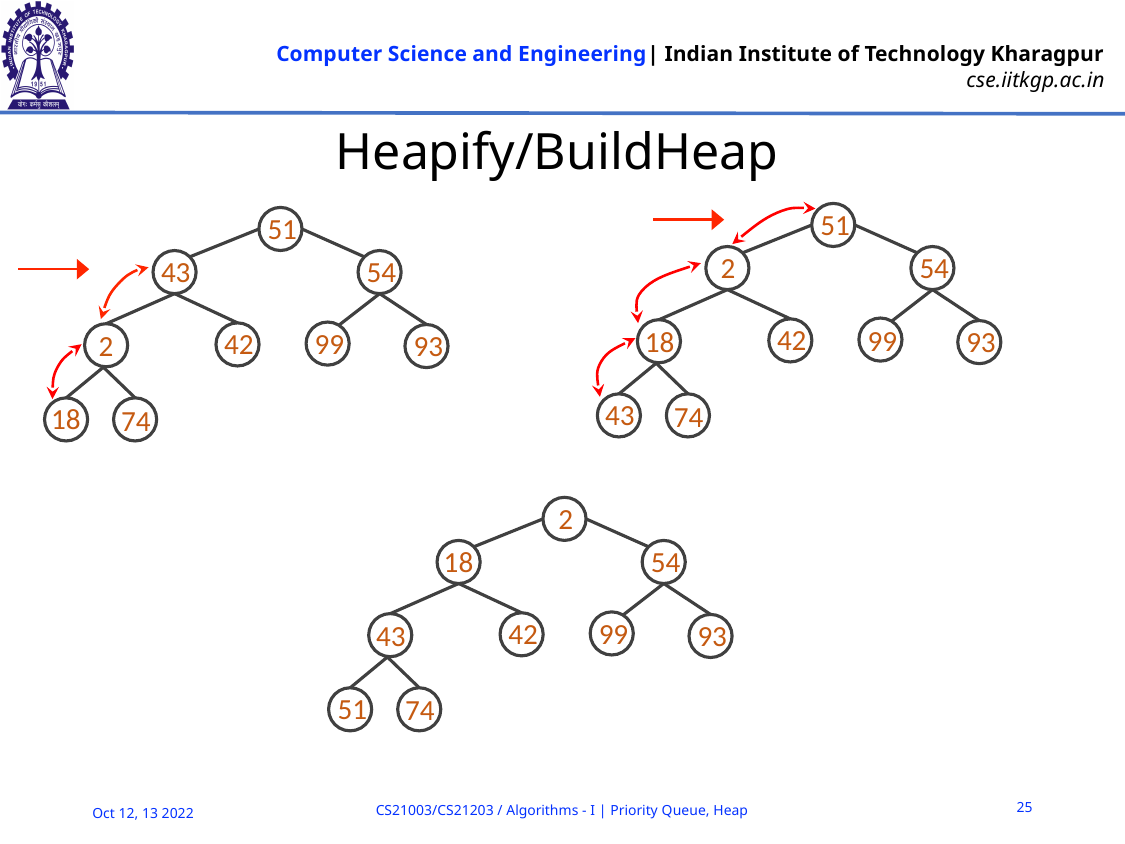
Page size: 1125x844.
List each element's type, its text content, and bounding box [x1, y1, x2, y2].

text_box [35, 203, 459, 445]
title Heapify/BuildHeap [35, 78, 1078, 221]
picture [1, 1, 74, 110]
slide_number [77, 798, 274, 844]
slide_number 25 [992, 785, 1048, 831]
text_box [589, 199, 1012, 441]
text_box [322, 493, 743, 735]
footer CS21003/CS21203 / Algorithms - I | Priority Queue, Heap [185, 787, 940, 833]
